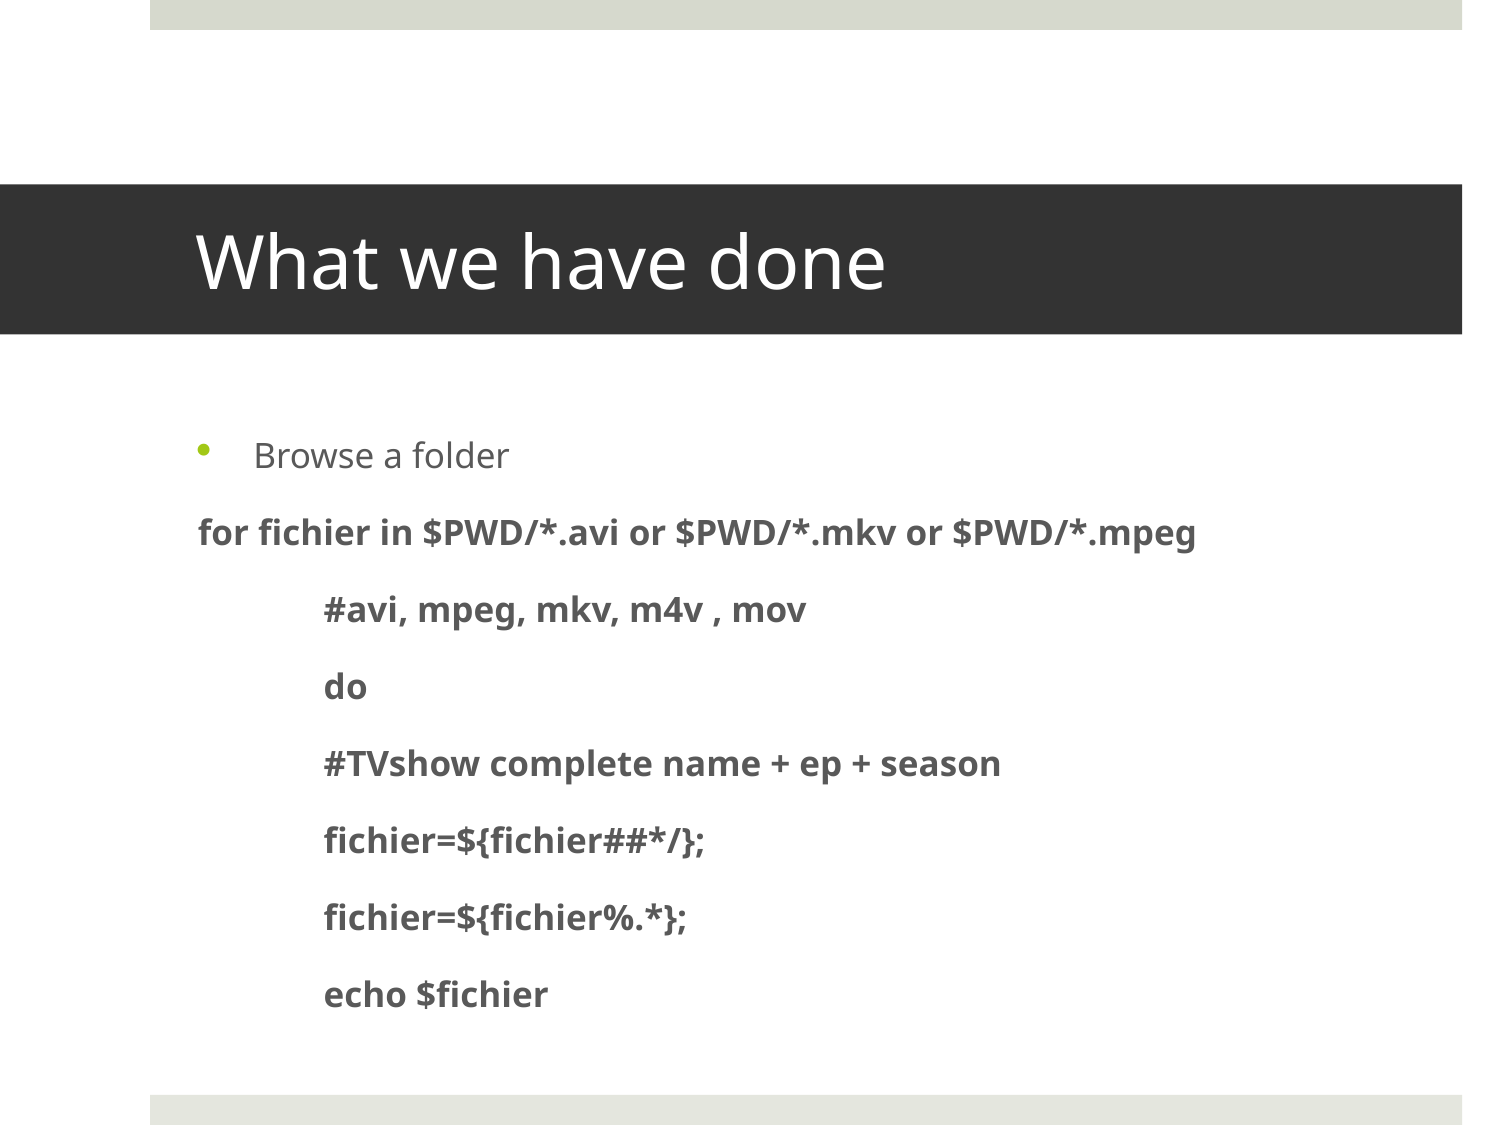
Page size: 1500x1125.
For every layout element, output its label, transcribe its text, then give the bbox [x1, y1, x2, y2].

title What we have done [0, 184, 1463, 335]
list Browse a folder for fichier in $PWD/*.avi or $PWD/*.mkv or $PWD/*.mpeg #avi, mpeg, mkv, m4v , mov do #TVshow complete name + ep + season fichier=${fichier##*/}; fichier=${fichier%.*}; echo $fichier [182, 425, 1432, 1028]
